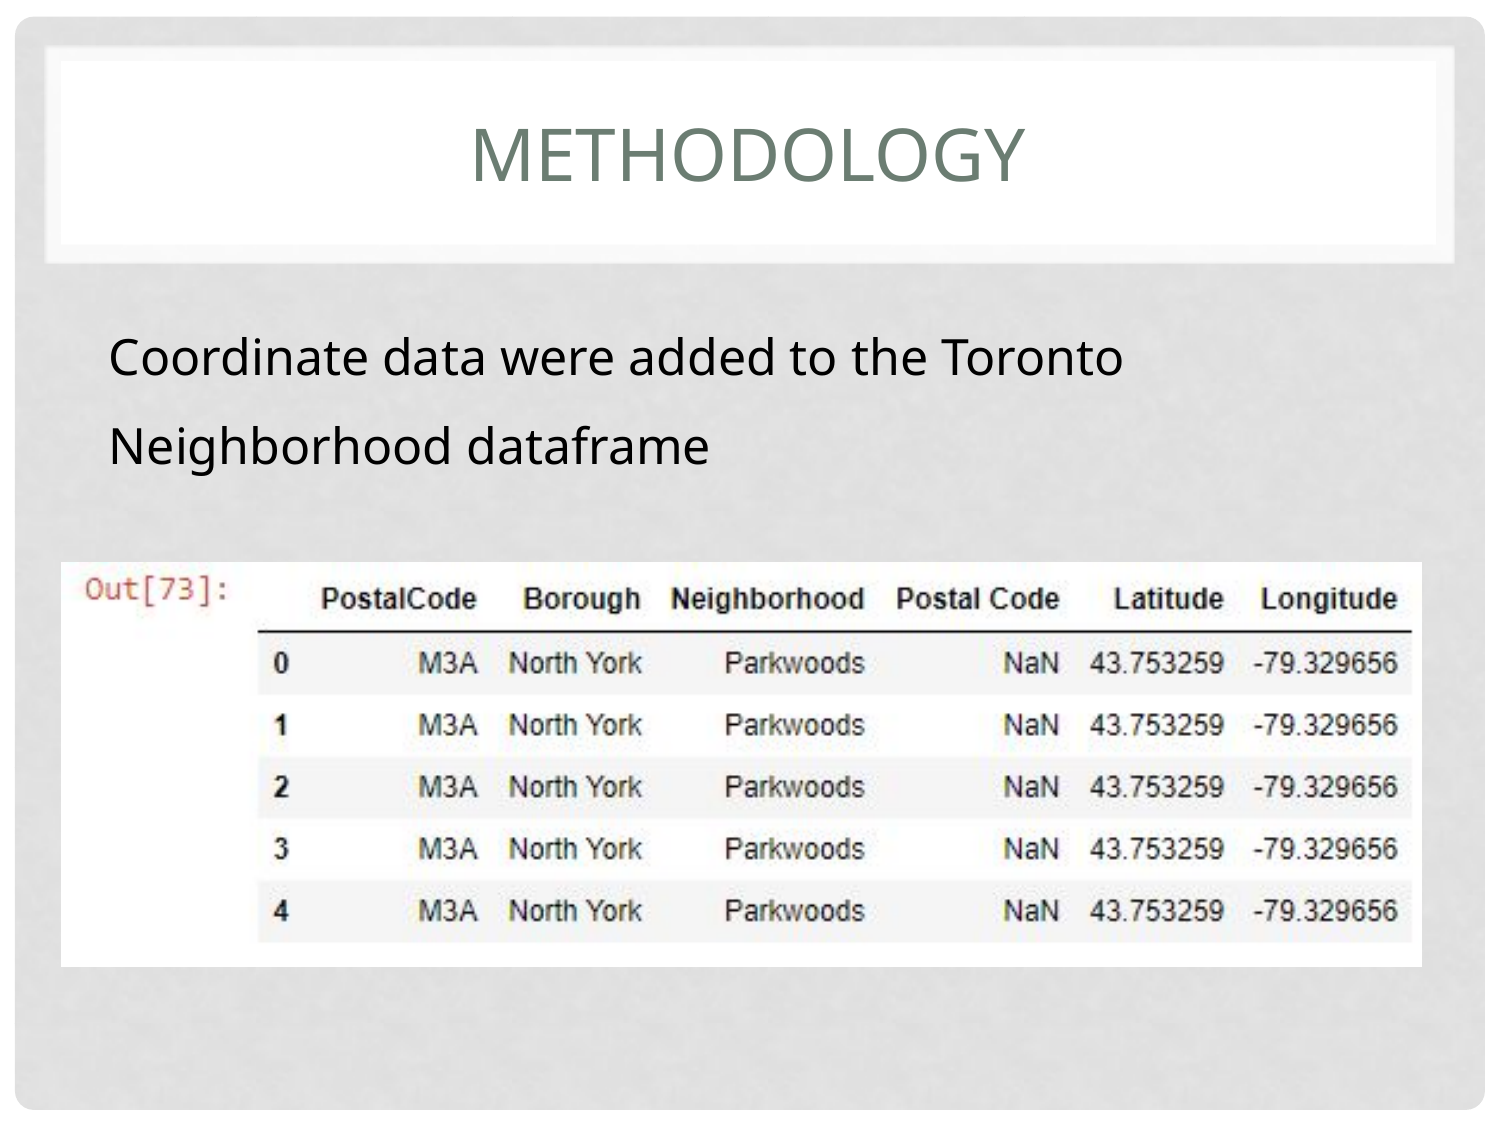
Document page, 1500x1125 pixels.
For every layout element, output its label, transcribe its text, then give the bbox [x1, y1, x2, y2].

picture [61, 562, 1422, 967]
list Coordinate data were added to the Toronto Neighborhood dataframe [75, 287, 1425, 1005]
title methodology [69, 66, 1425, 238]
